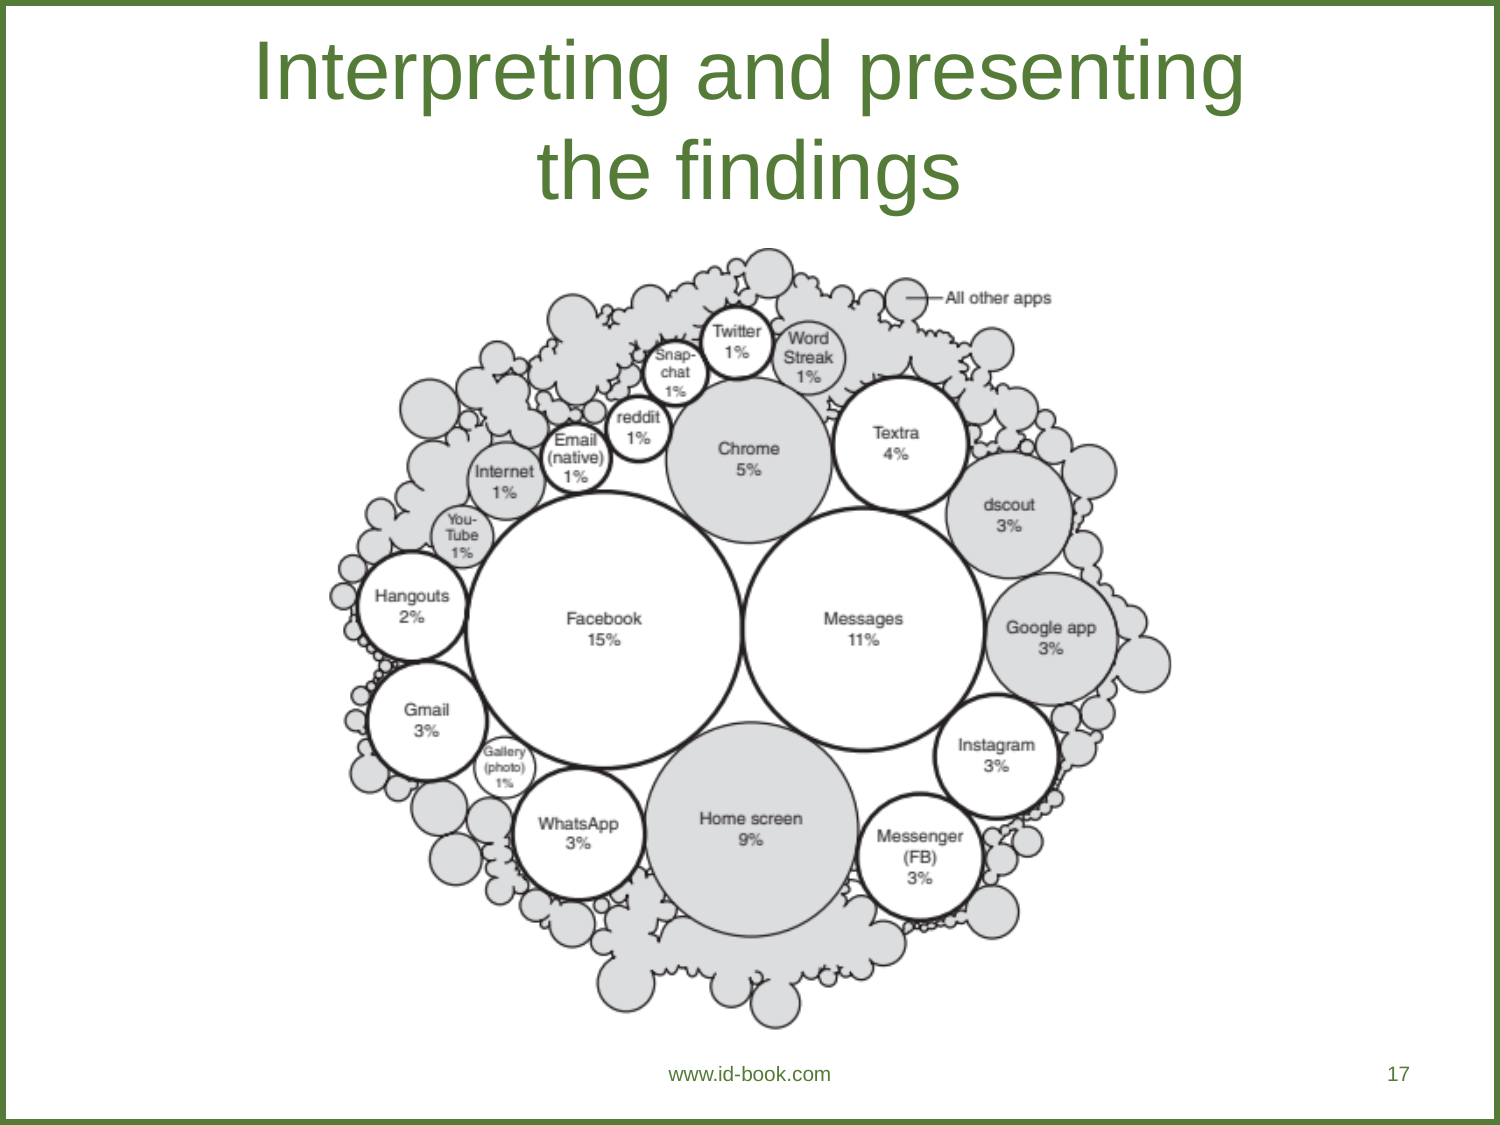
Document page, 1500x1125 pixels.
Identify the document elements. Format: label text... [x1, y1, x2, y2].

slide_number 17 [1074, 1042, 1425, 1103]
text_box Interpreting and presenting the findings [230, 22, 1270, 210]
picture [327, 247, 1172, 1038]
footer www.id-book.com [512, 1047, 988, 1103]
